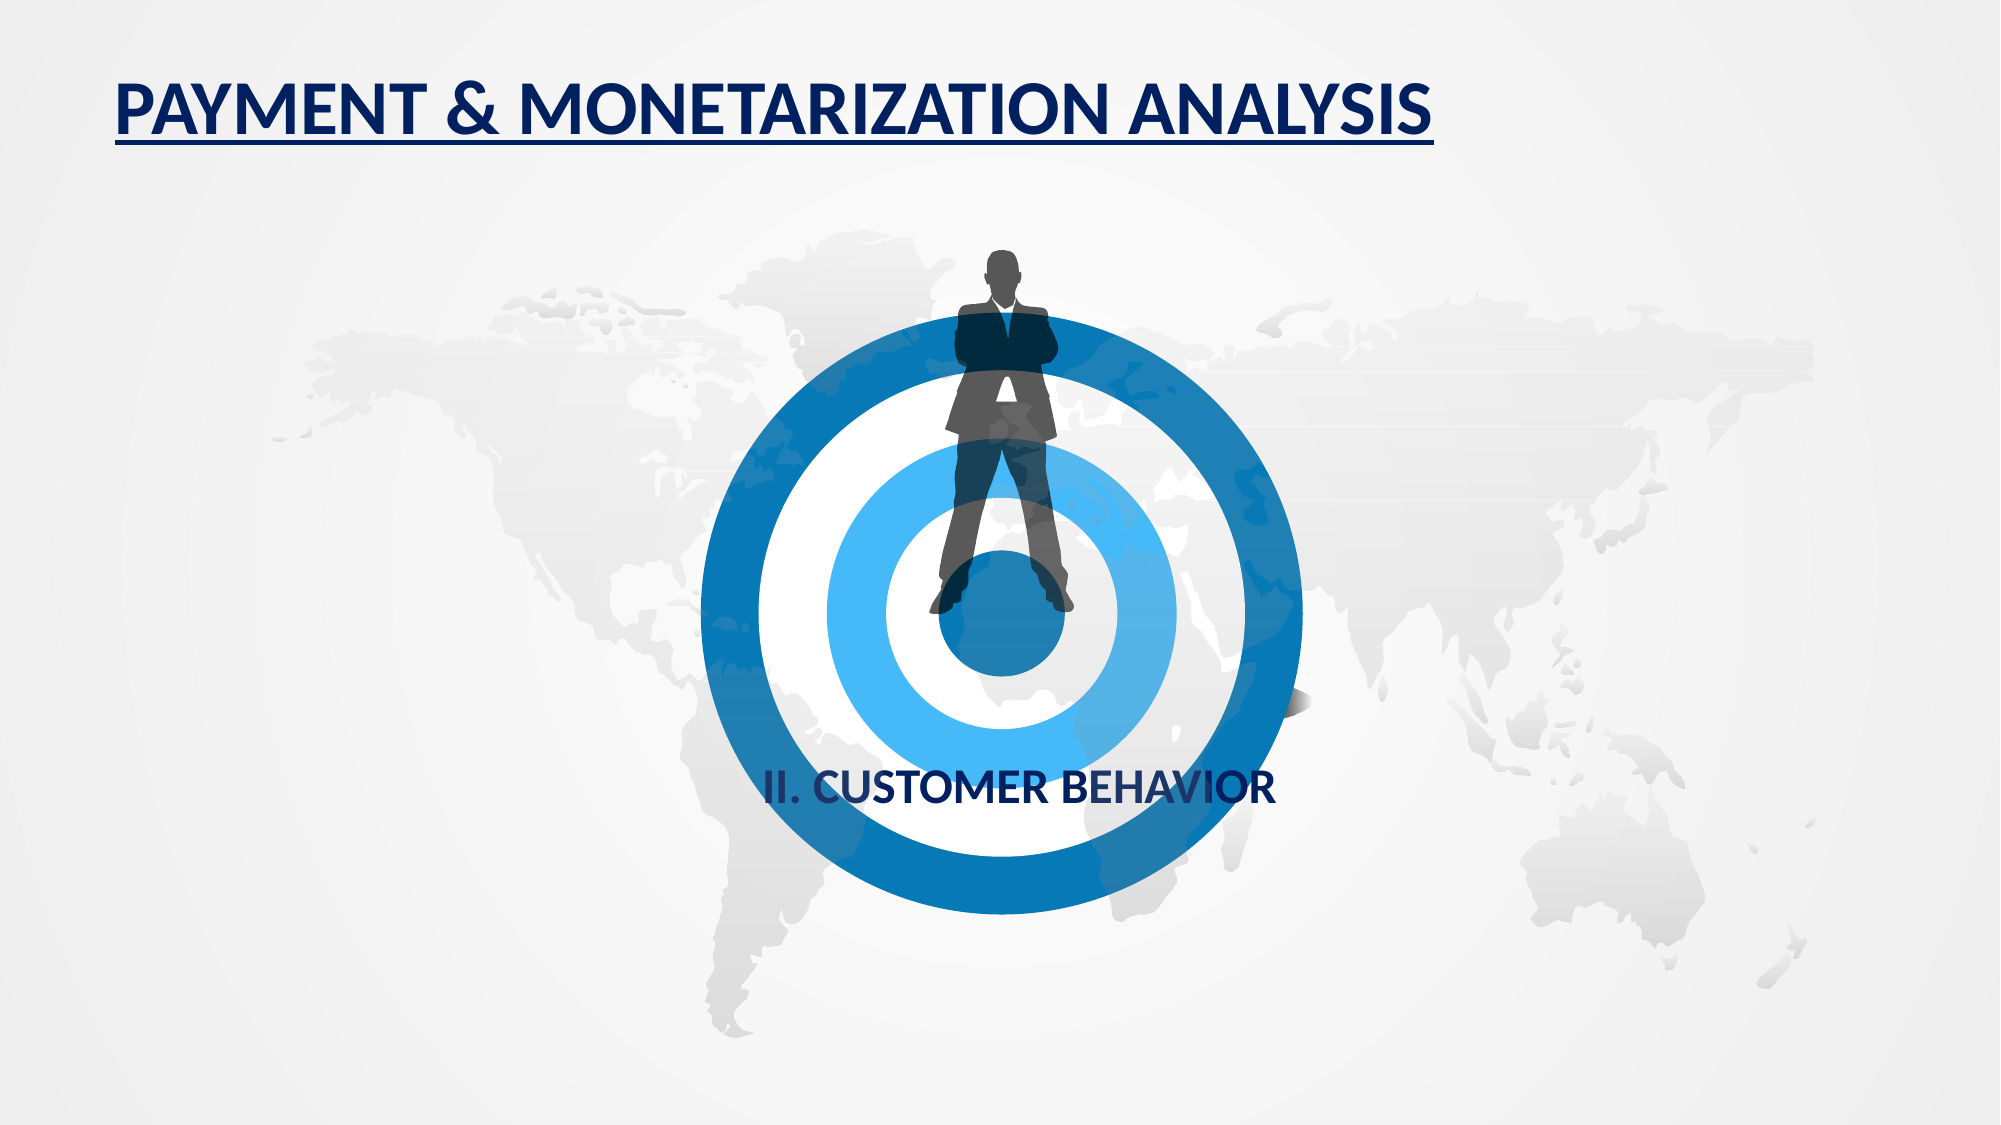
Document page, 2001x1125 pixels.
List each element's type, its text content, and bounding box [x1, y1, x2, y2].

title PAYMENT & MONETARIZATION ANALYSIS [99, 45, 1900, 163]
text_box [272, 228, 1816, 1038]
